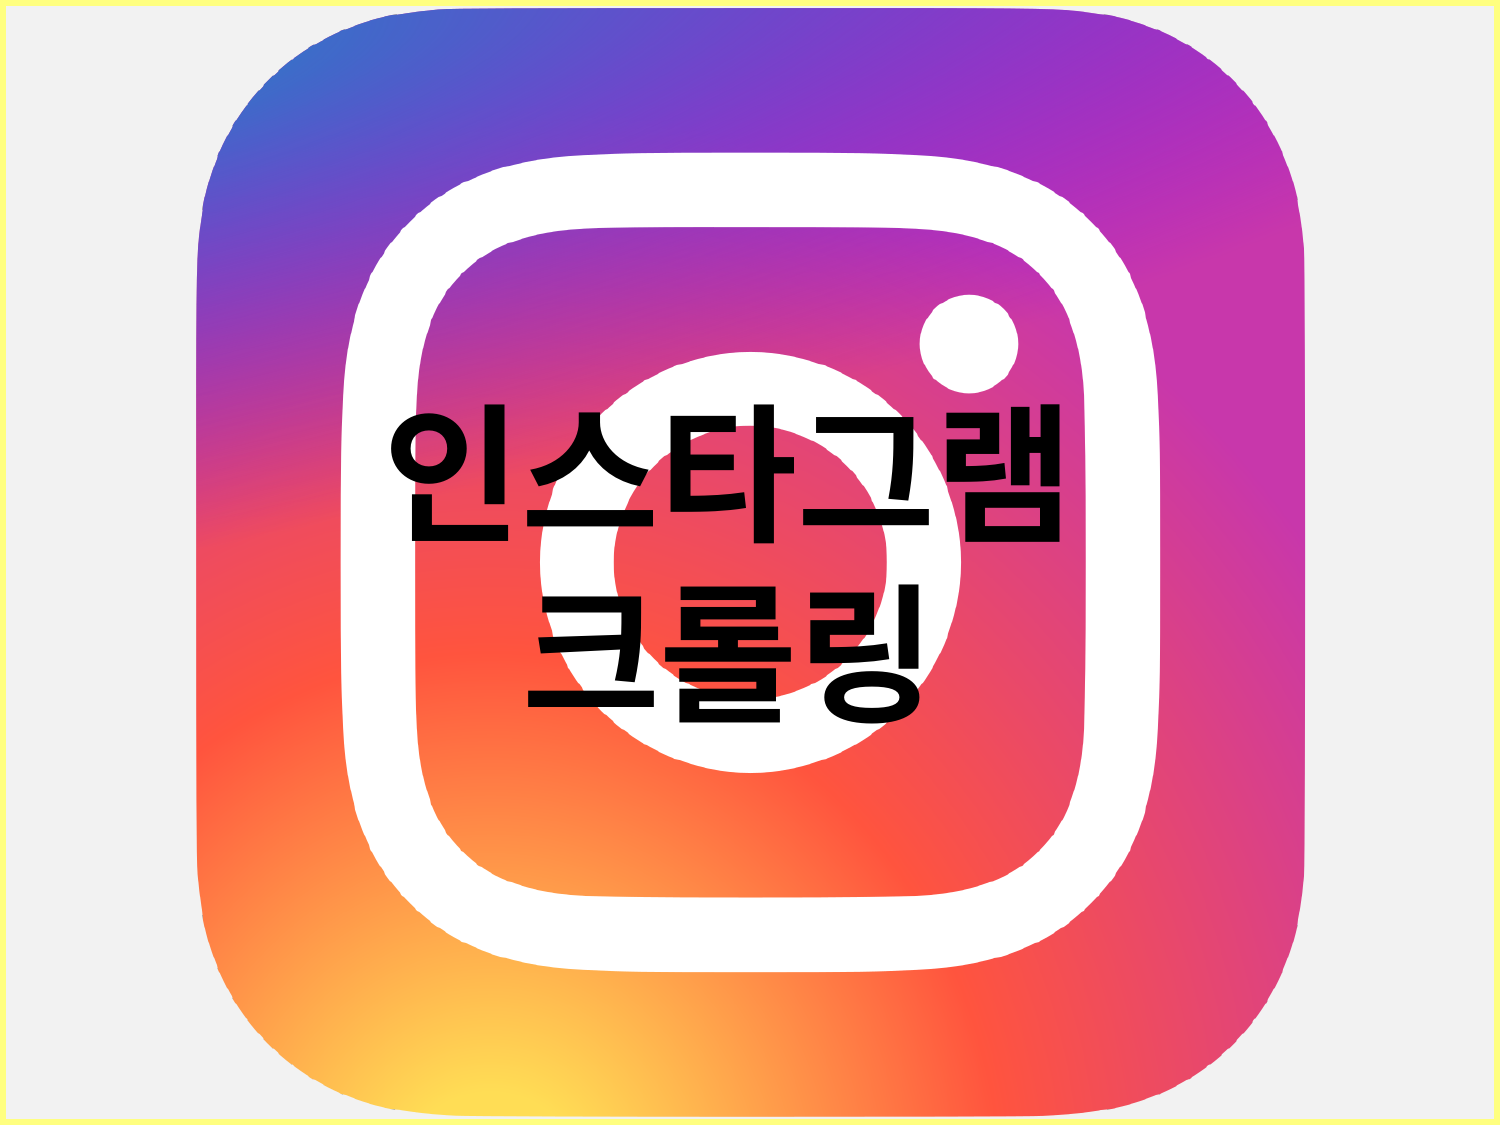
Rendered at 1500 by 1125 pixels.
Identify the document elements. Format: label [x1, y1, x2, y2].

picture [187, 0, 1313, 1125]
